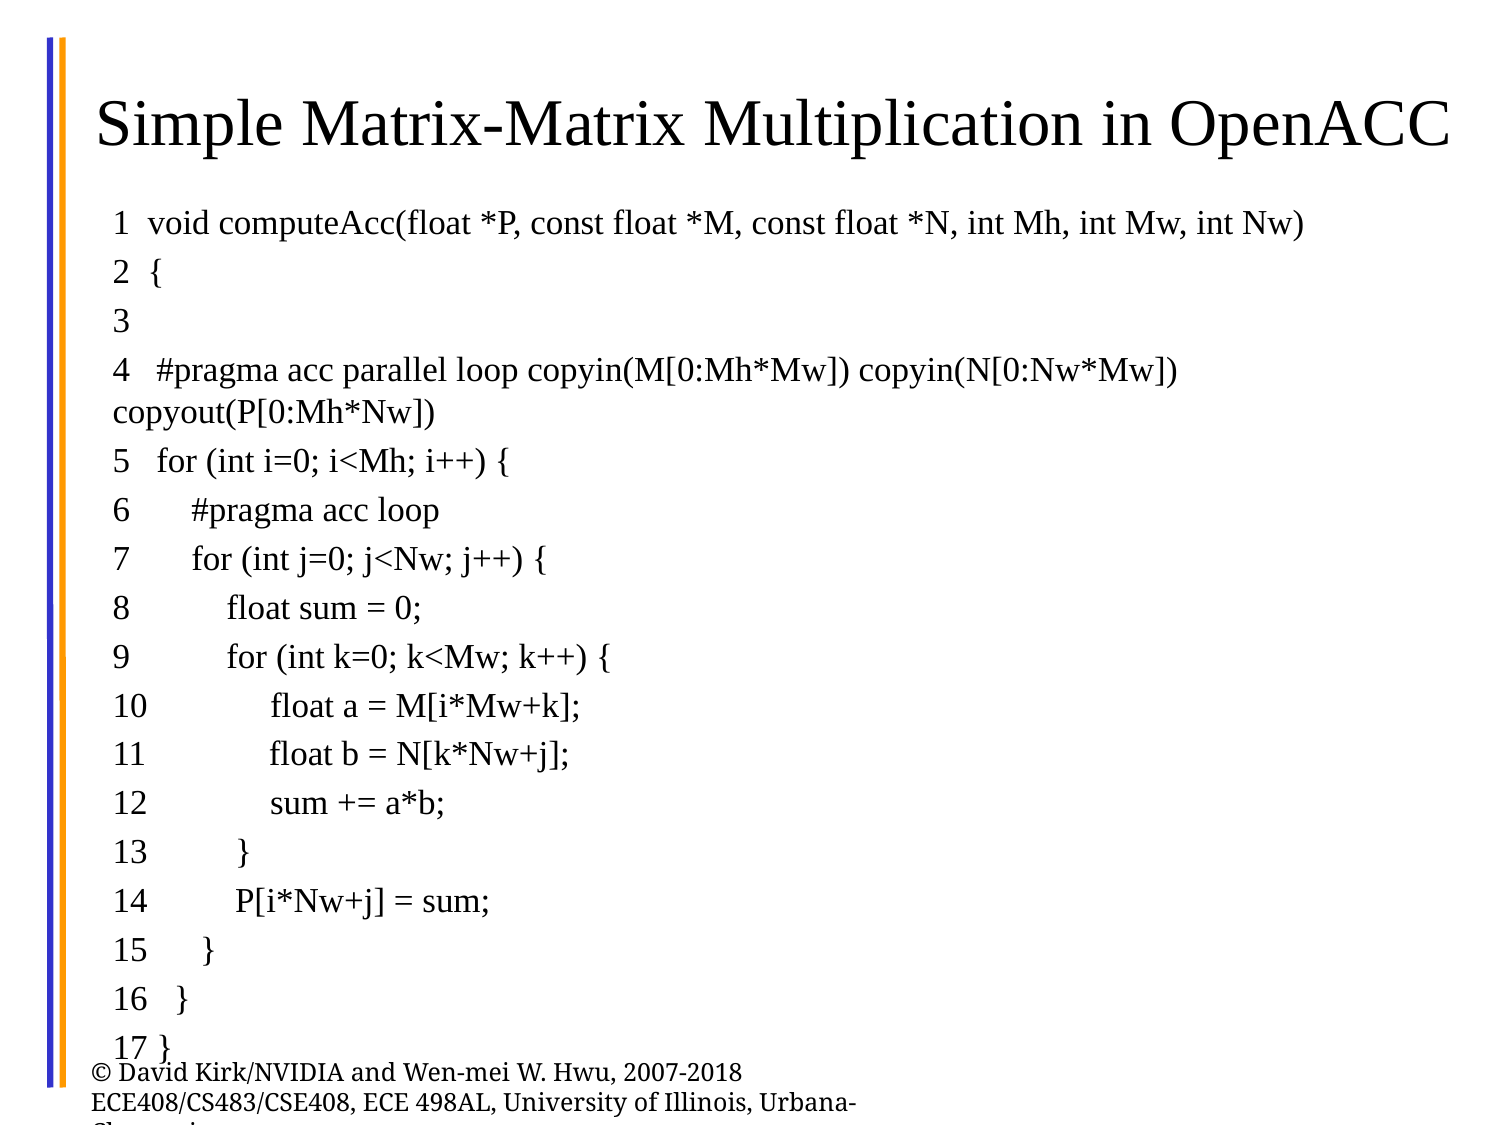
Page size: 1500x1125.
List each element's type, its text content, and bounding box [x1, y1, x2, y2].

title Simple Matrix-Matrix Multiplication in OpenACC [75, 24, 1475, 213]
list 1 void computeAcc(float *P, const float *M, const float *N, int Mh, int Mw, int Nw) 2 { 3 4 #pragma acc parallel loop copyin(M[0:Mh*Mw]) copyin(N[0:Nw*Mw]) copyout(P[0:Mh*Nw]) 5 for (int i=0; i<Mh; i++) { 6 #pragma acc loop 7 for (int j=0; j<Nw; j++) { 8 float sum = 0; 9 for (int k=0; k<Mw; k++) { 10 float a = M[i*Mw+k]; 11 float b = N[k*Nw+j]; 12 sum += a*b; 13 } 14 P[i*Nw+j] = sum; 15 } 16 } 17 } [112, 200, 1488, 1075]
